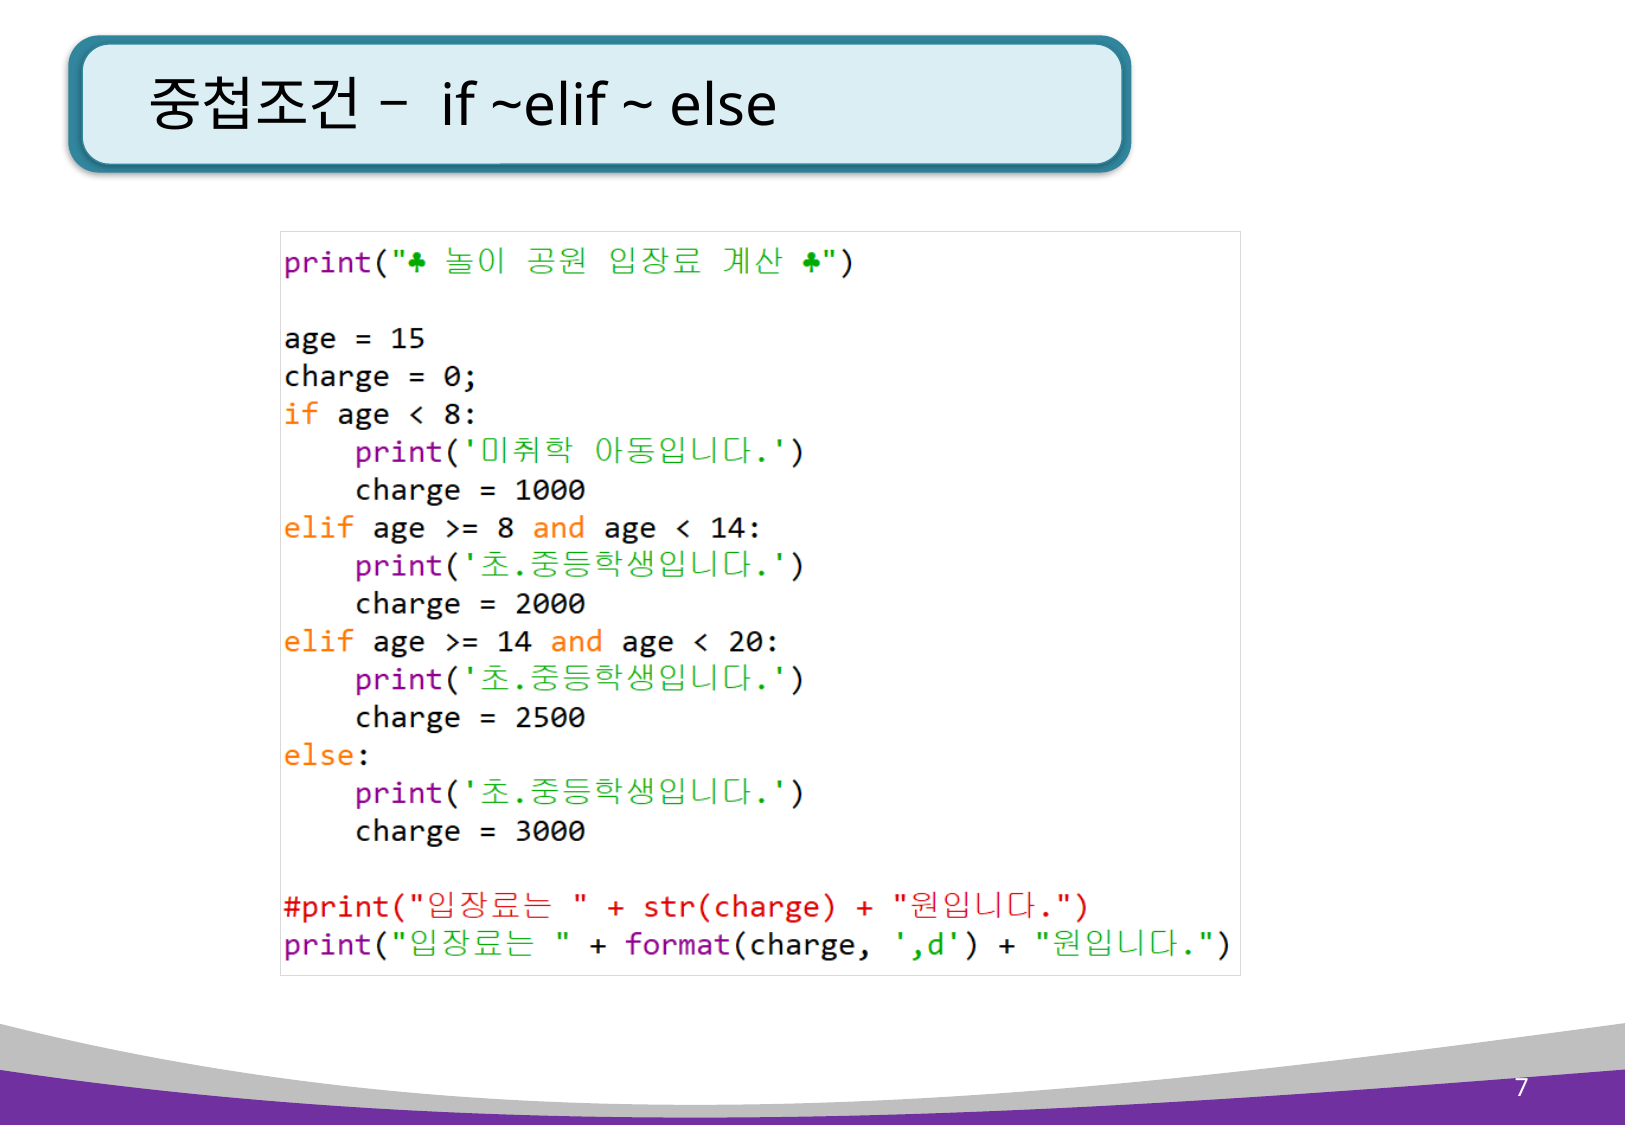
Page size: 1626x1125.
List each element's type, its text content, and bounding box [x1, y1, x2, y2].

title 중첩조건 – if ~elif ~ else [103, 32, 1121, 173]
picture [280, 231, 1241, 977]
slide_number 7 [1452, 1058, 1544, 1119]
